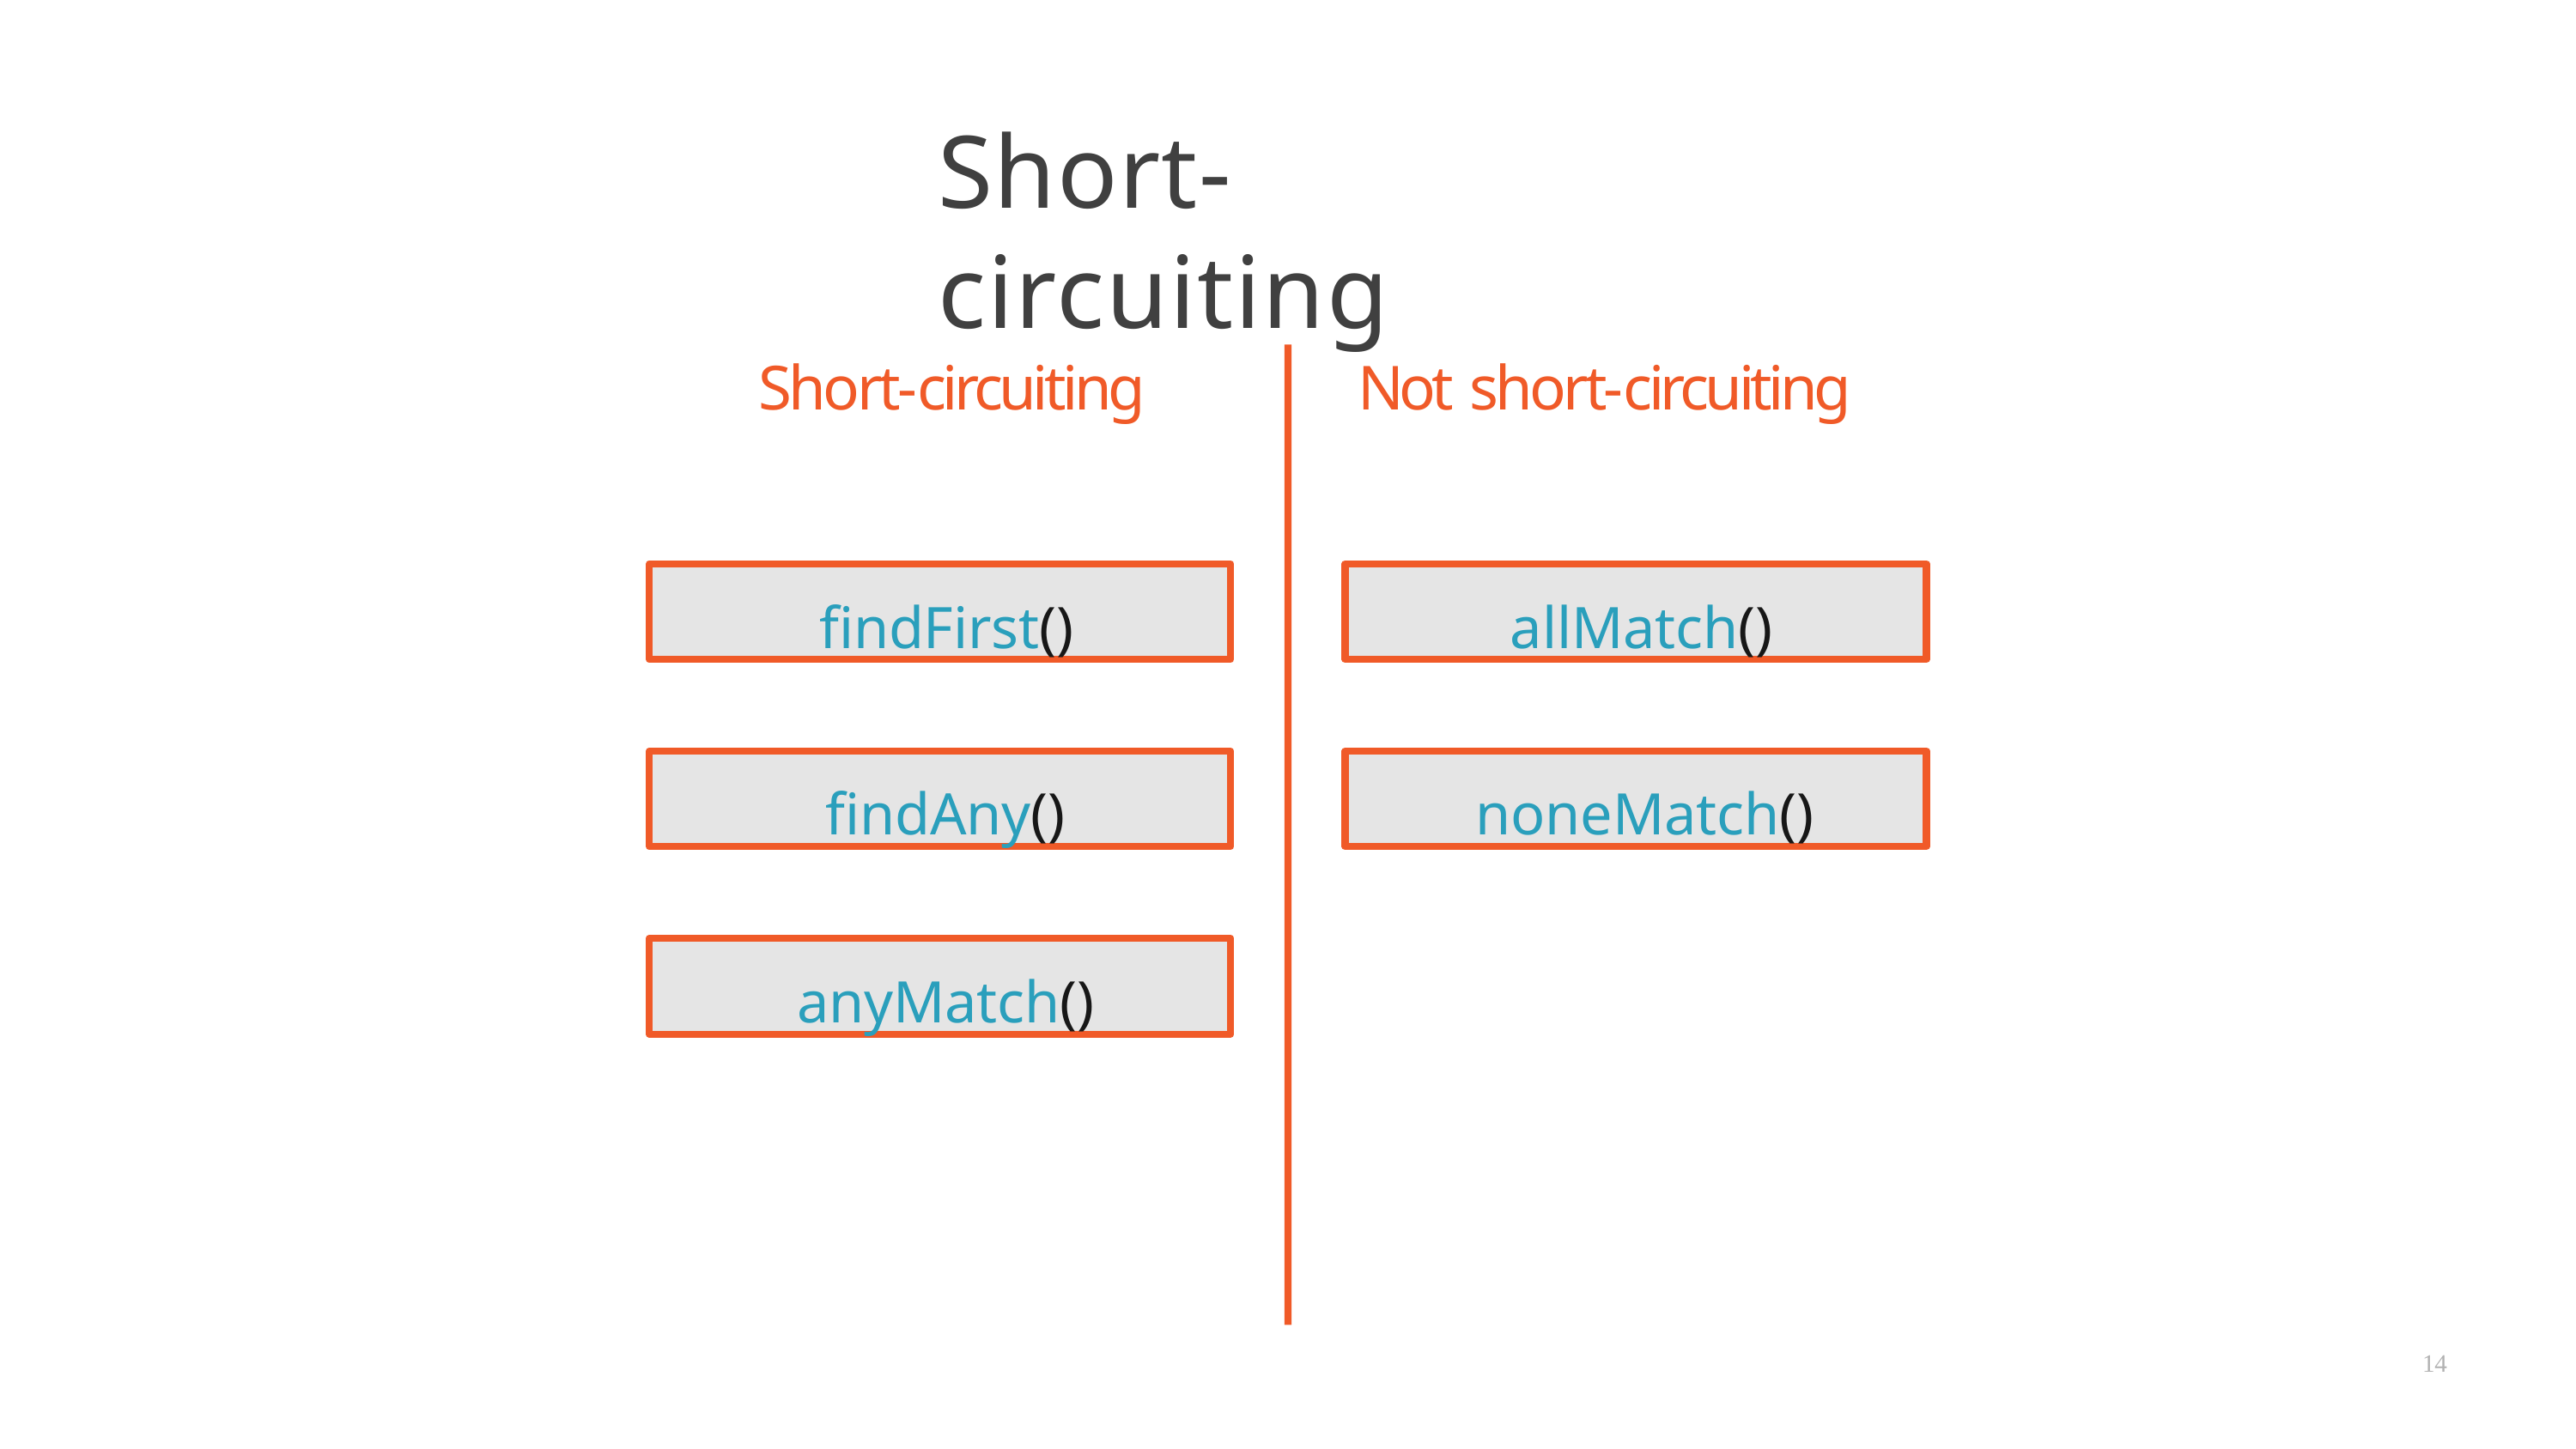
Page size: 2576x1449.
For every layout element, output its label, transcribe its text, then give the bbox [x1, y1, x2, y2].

text_box allMatch() [1345, 563, 1927, 660]
text_box Short-circuiting [756, 347, 1220, 422]
text_box findAny() [649, 751, 1231, 847]
text_box Not short-circuiting [1356, 347, 1933, 422]
slide_number 14 [1855, 1347, 2447, 1420]
text_box findFirst() [649, 563, 1231, 660]
title Short-circuiting [936, 106, 1640, 350]
text_box anyMatch() [649, 938, 1231, 1034]
text_box noneMatch() [1345, 751, 1927, 847]
